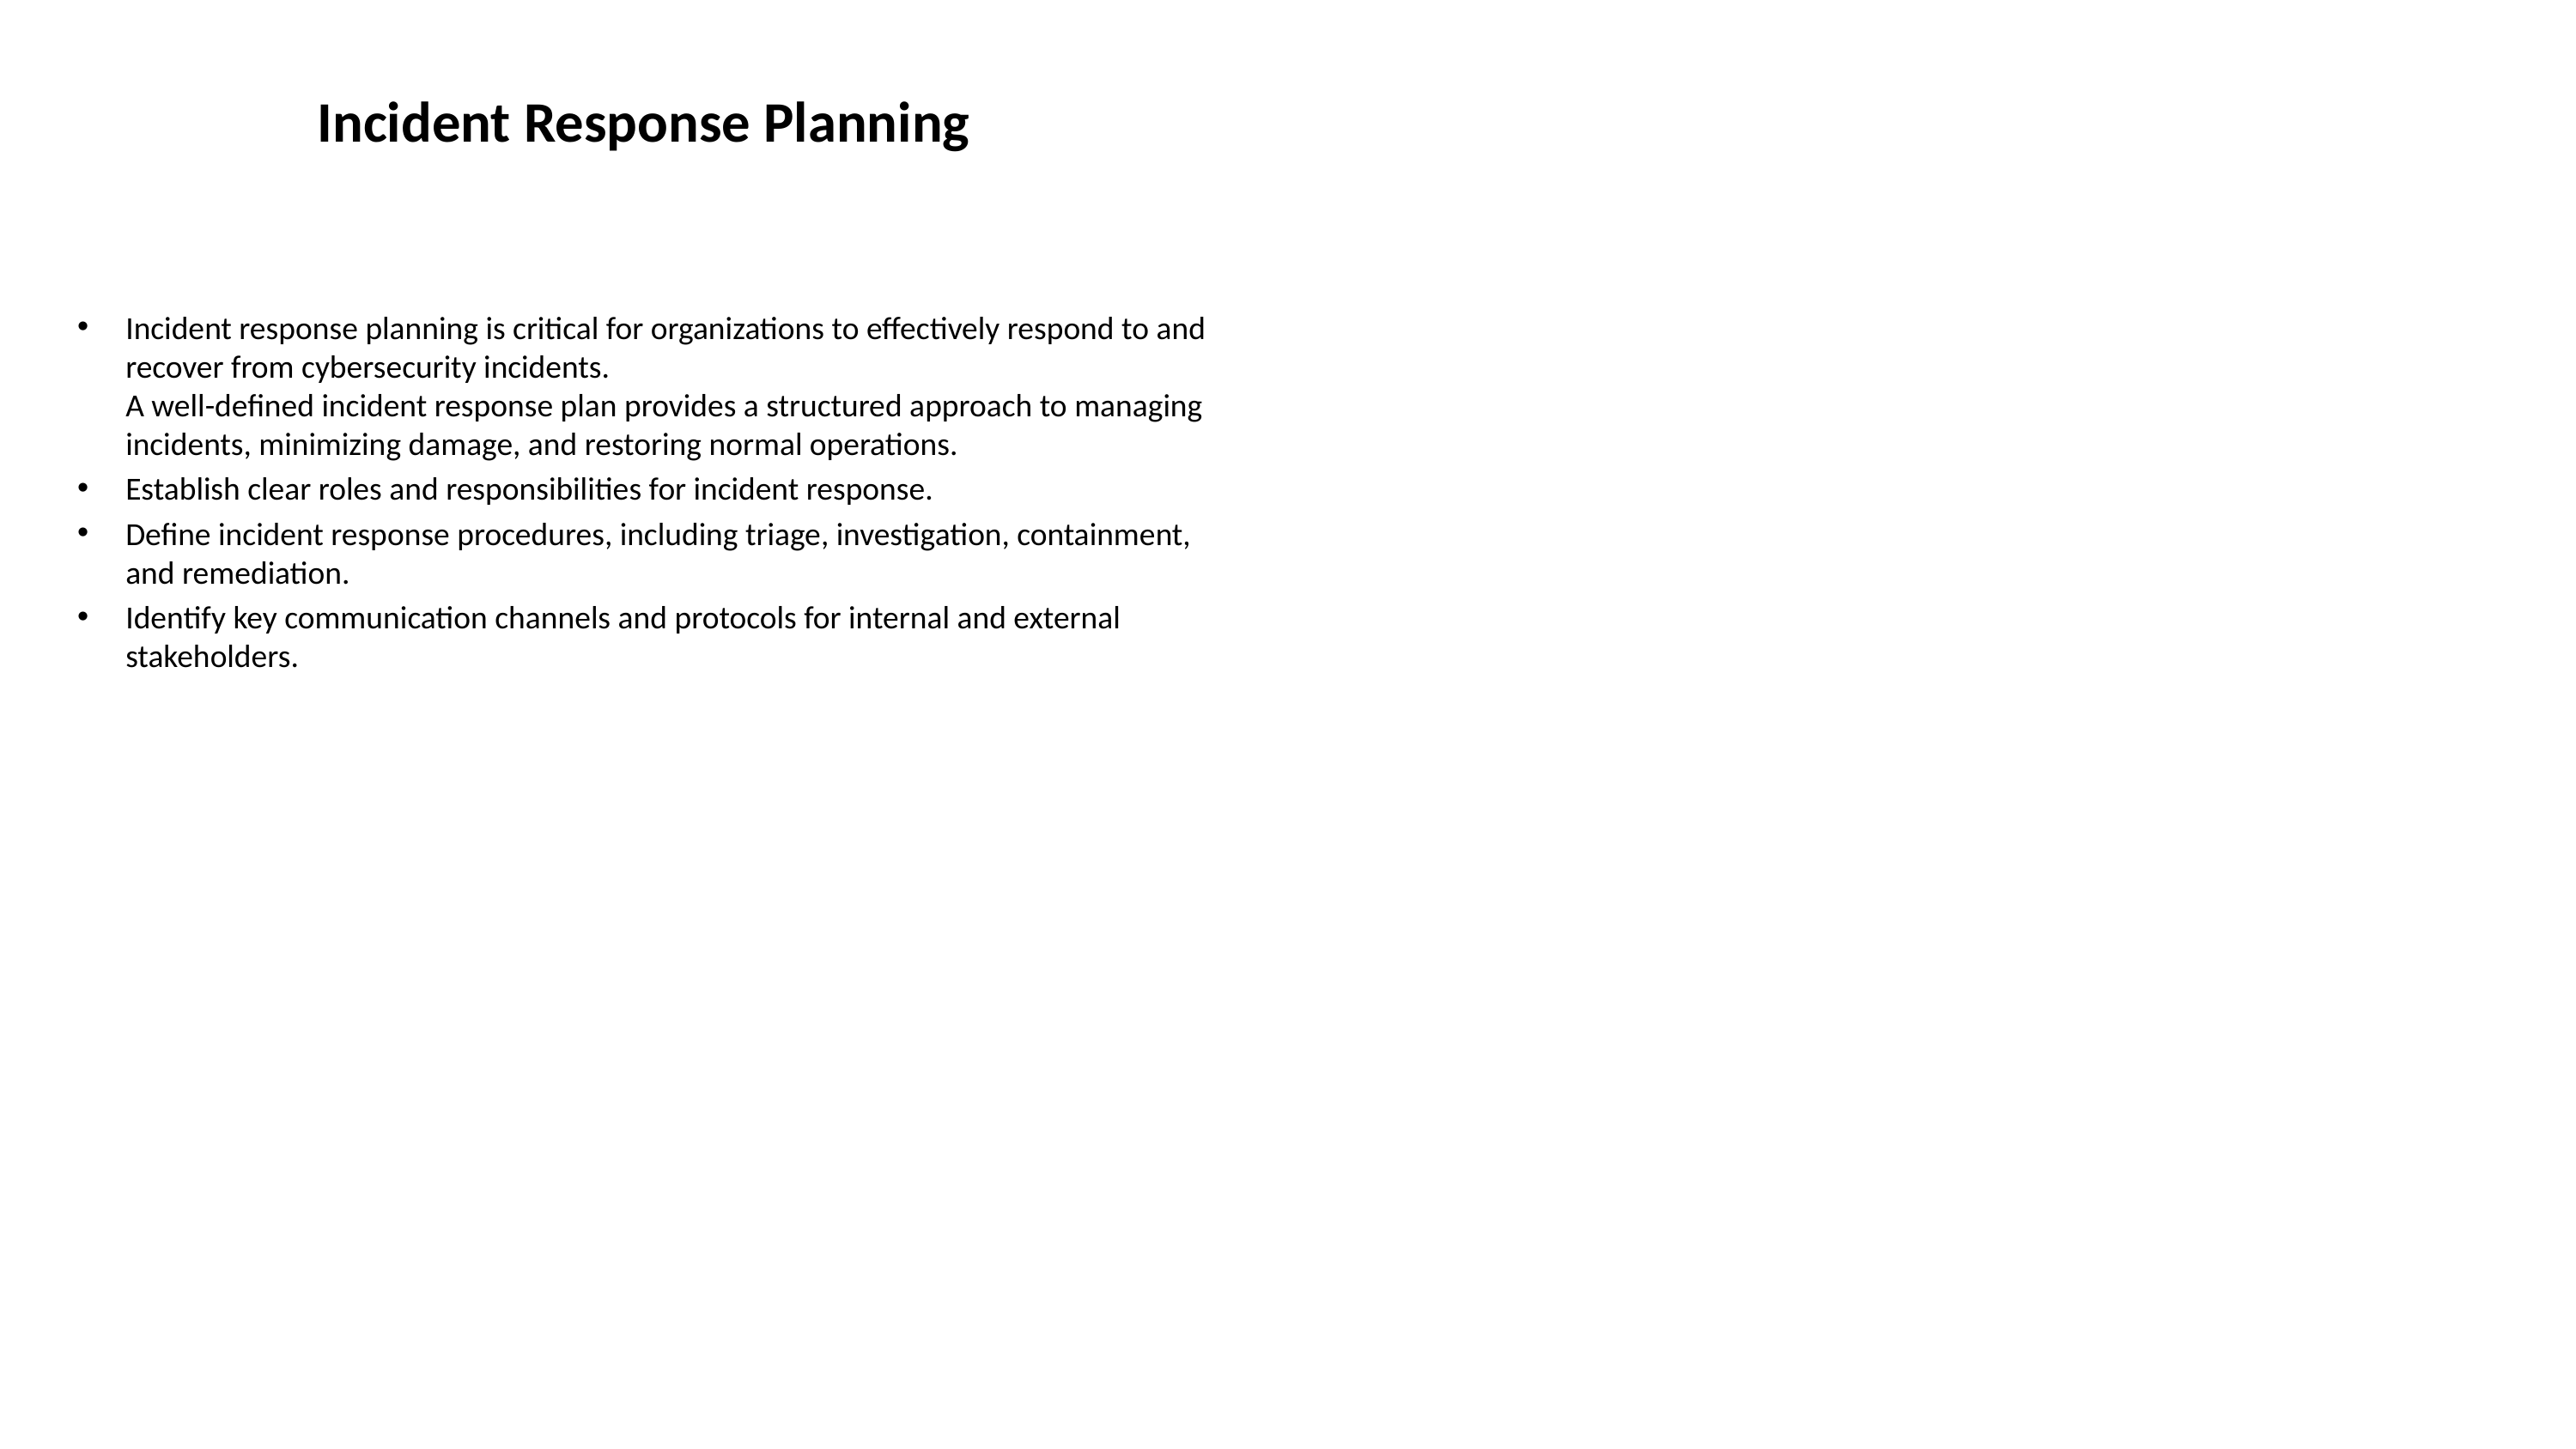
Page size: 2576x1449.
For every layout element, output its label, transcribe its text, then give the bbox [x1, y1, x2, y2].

title Incident Response Planning [64, 39, 1224, 200]
list Incident response planning is critical for organizations to effectively respond to and recover from cybersecurity incidents. A well-defined incident response plan provides a structured approach to managing incidents, minimizing damage, and restoring normal operations. Establish clear roles and responsibilities for incident response. Define incident response procedures, including triage, investigation, containment, and remediation. Identify key communication channels and protocols for internal and external stakeholders. [64, 225, 1224, 863]
